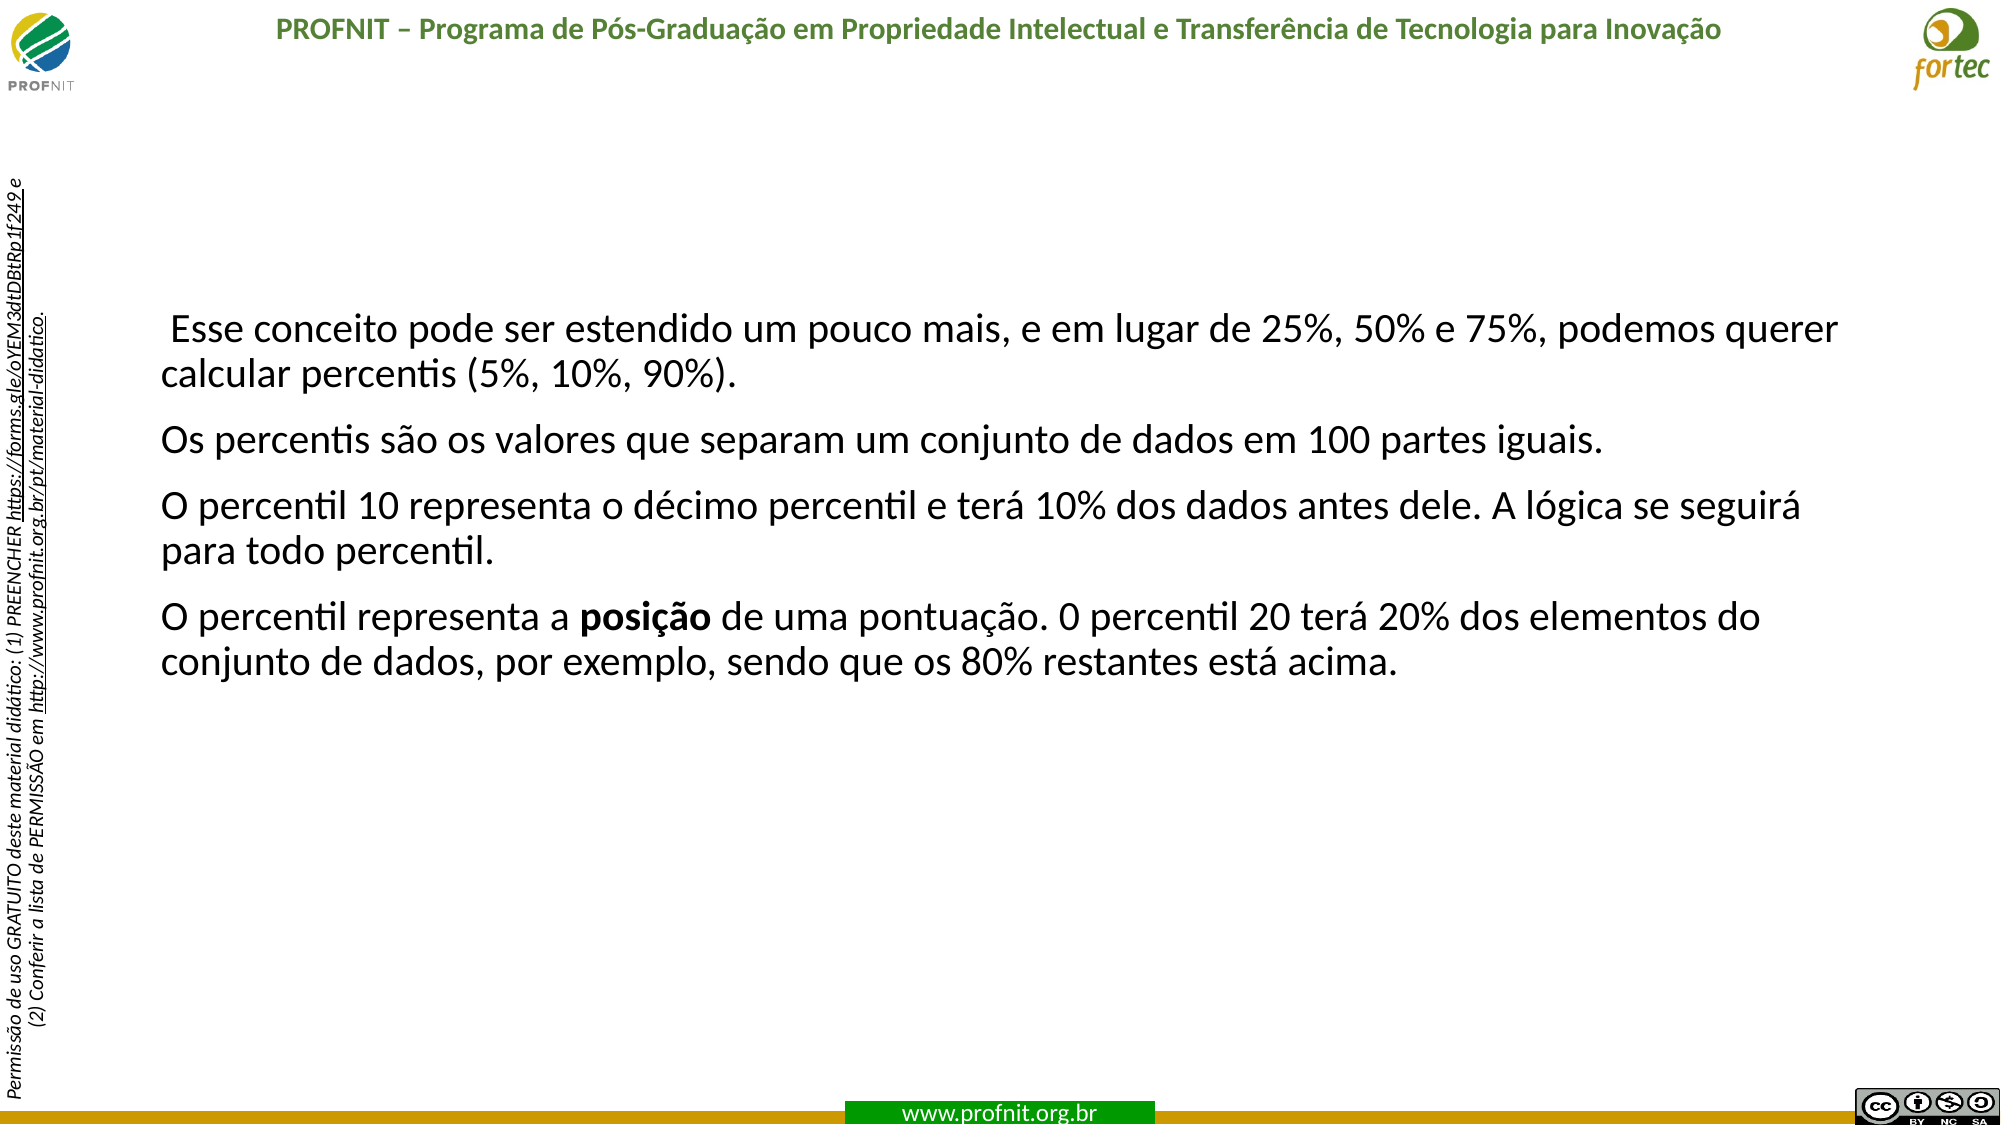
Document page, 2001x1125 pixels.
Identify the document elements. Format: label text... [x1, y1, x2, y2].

picture [8, 12, 75, 91]
picture [1913, 8, 1990, 91]
picture [1855, 1088, 2000, 1125]
list Esse conceito pode ser estendido um pouco mais, e em lugar de 25%, 50% e 75%, podemos querer calcular percentis (5%, 10%, 90%). Os percentis são os valores que separam um conjunto de dados em 100 partes iguais. O percentil 10 representa o décimo percentil e terá 10% dos dados antes dele. A lógica se seguirá para todo percentil. O percentil representa a posição de uma pontuação. 0 percentil 20 terá 20% dos elementos do conjunto de dados, por exemplo, sendo que os 80% restantes está acima. [137, 299, 1863, 1014]
